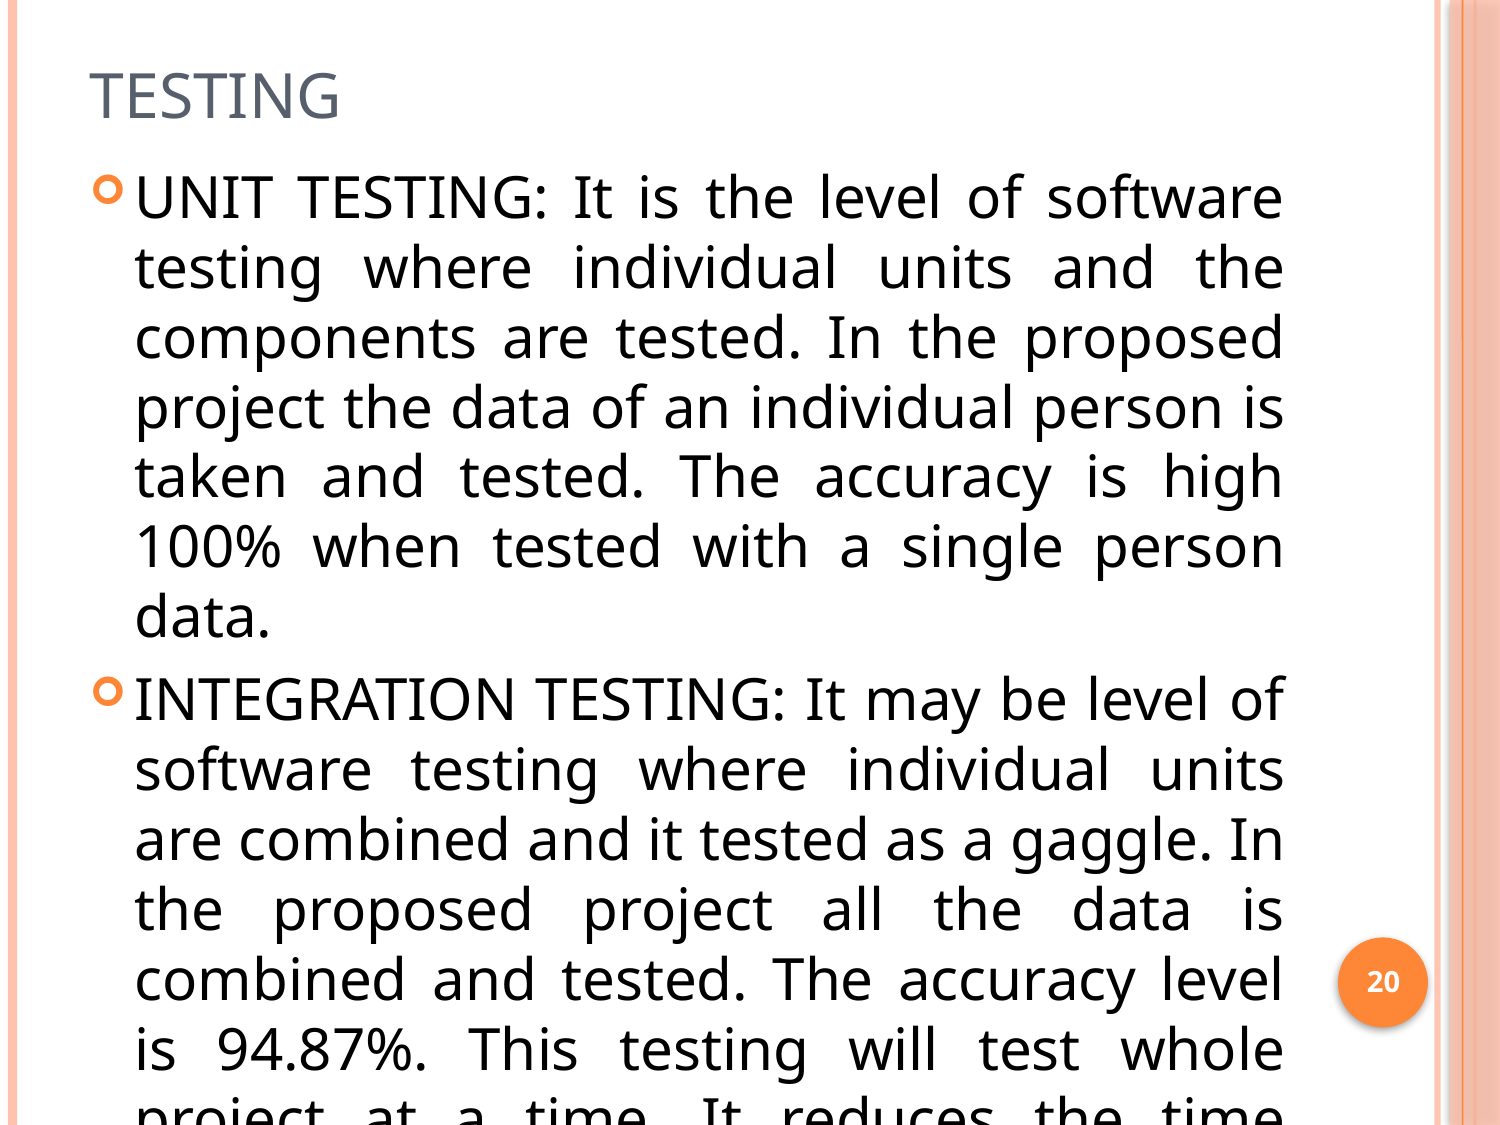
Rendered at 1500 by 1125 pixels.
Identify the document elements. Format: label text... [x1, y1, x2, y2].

list UNIT TESTING: It is the level of software testing where individual units and the components are tested. In the proposed project the data of an individual person is taken and tested. The accuracy is high 100% when tested with a single person data. INTEGRATION TESTING: It may be level of software testing where individual units are combined and it tested as a gaggle. In the proposed project all the data is combined and tested. The accuracy level is 94.87%. This testing will test whole project at a time. It reduces the time complexity in integration testing. [75, 152, 1300, 1062]
title TESTING [75, 35, 1300, 139]
slide_number 20 [1333, 940, 1434, 1027]
